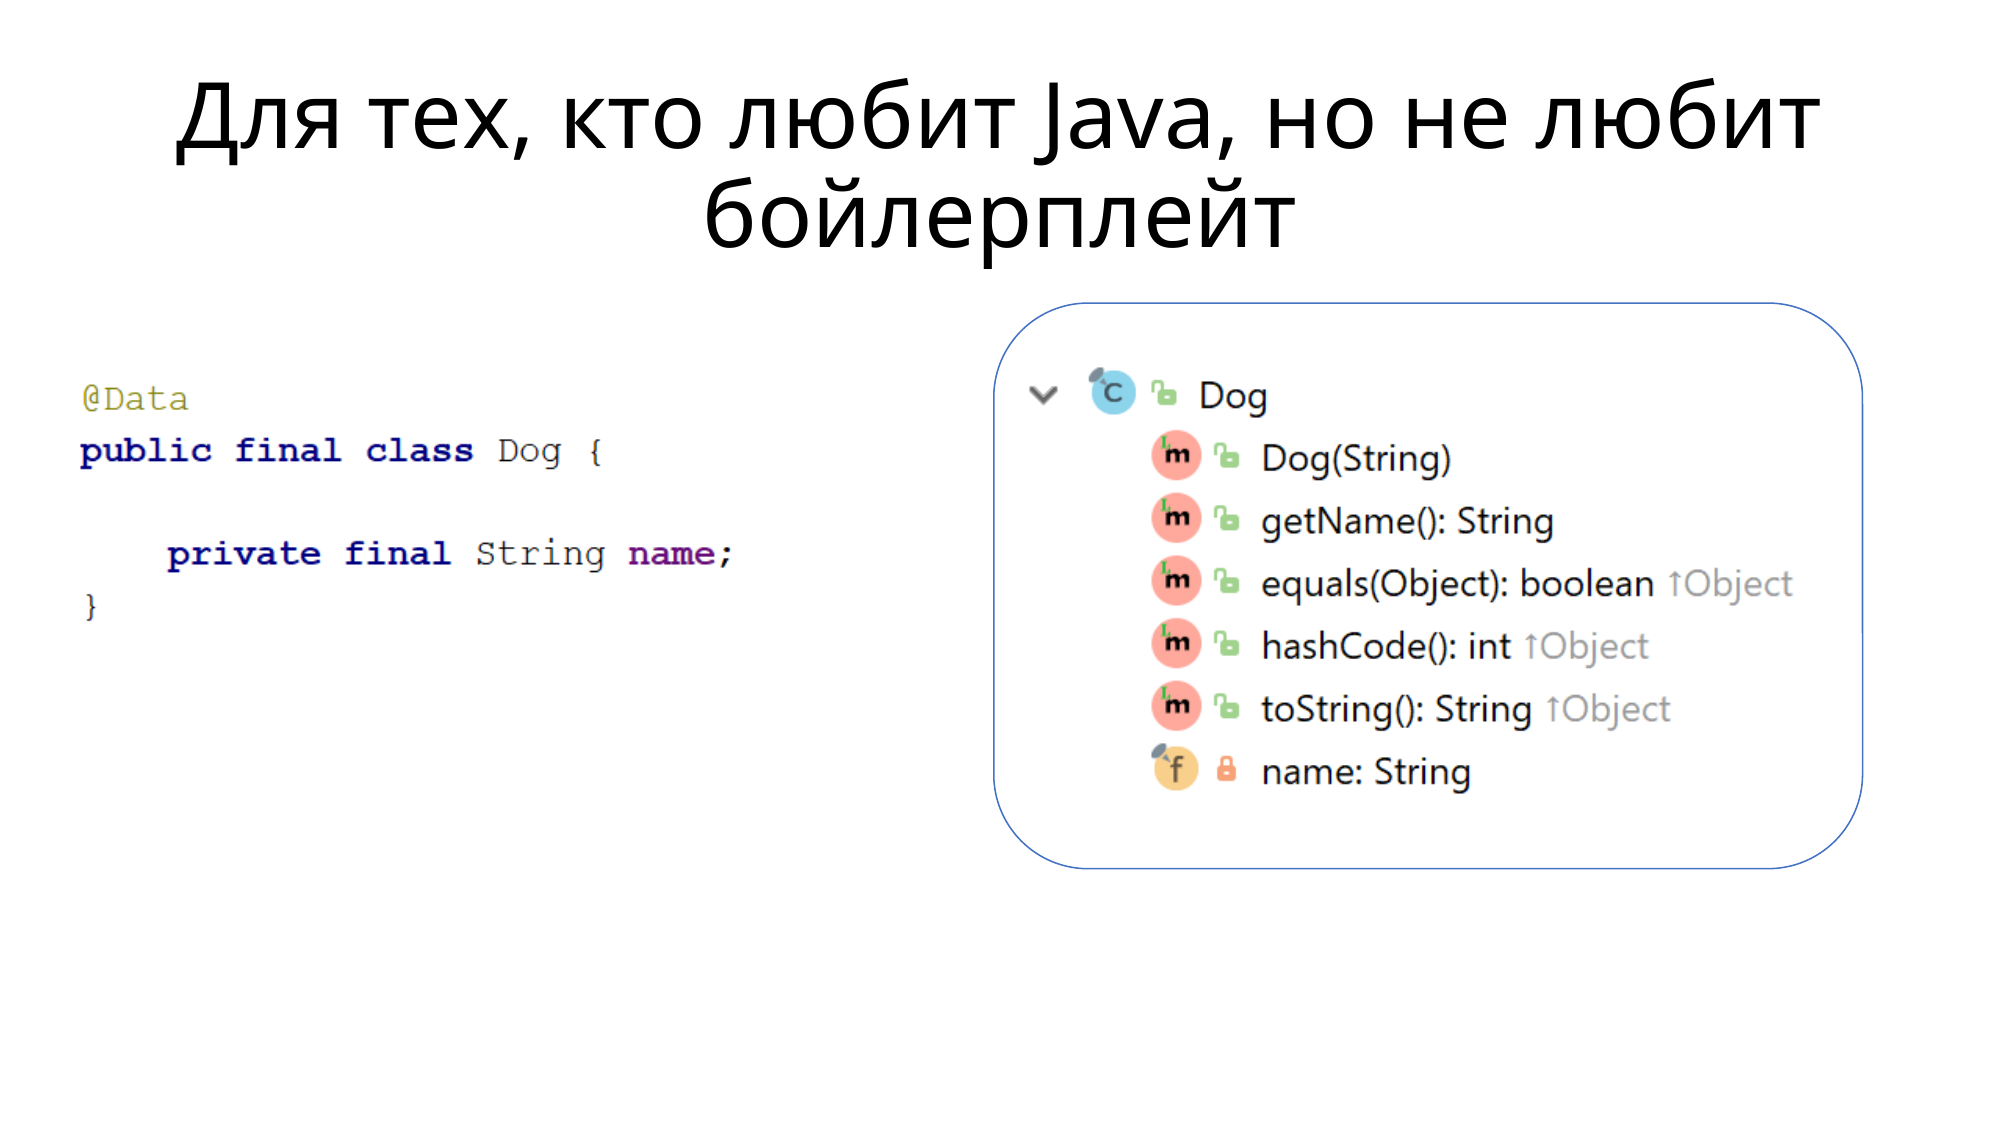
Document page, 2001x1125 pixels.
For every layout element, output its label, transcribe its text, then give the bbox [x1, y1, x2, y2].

picture [1025, 363, 1837, 811]
title Для тех, кто любит Java, но не любит бойлерплейт [137, 59, 1863, 278]
text_box [993, 303, 1863, 869]
picture [73, 363, 763, 644]
